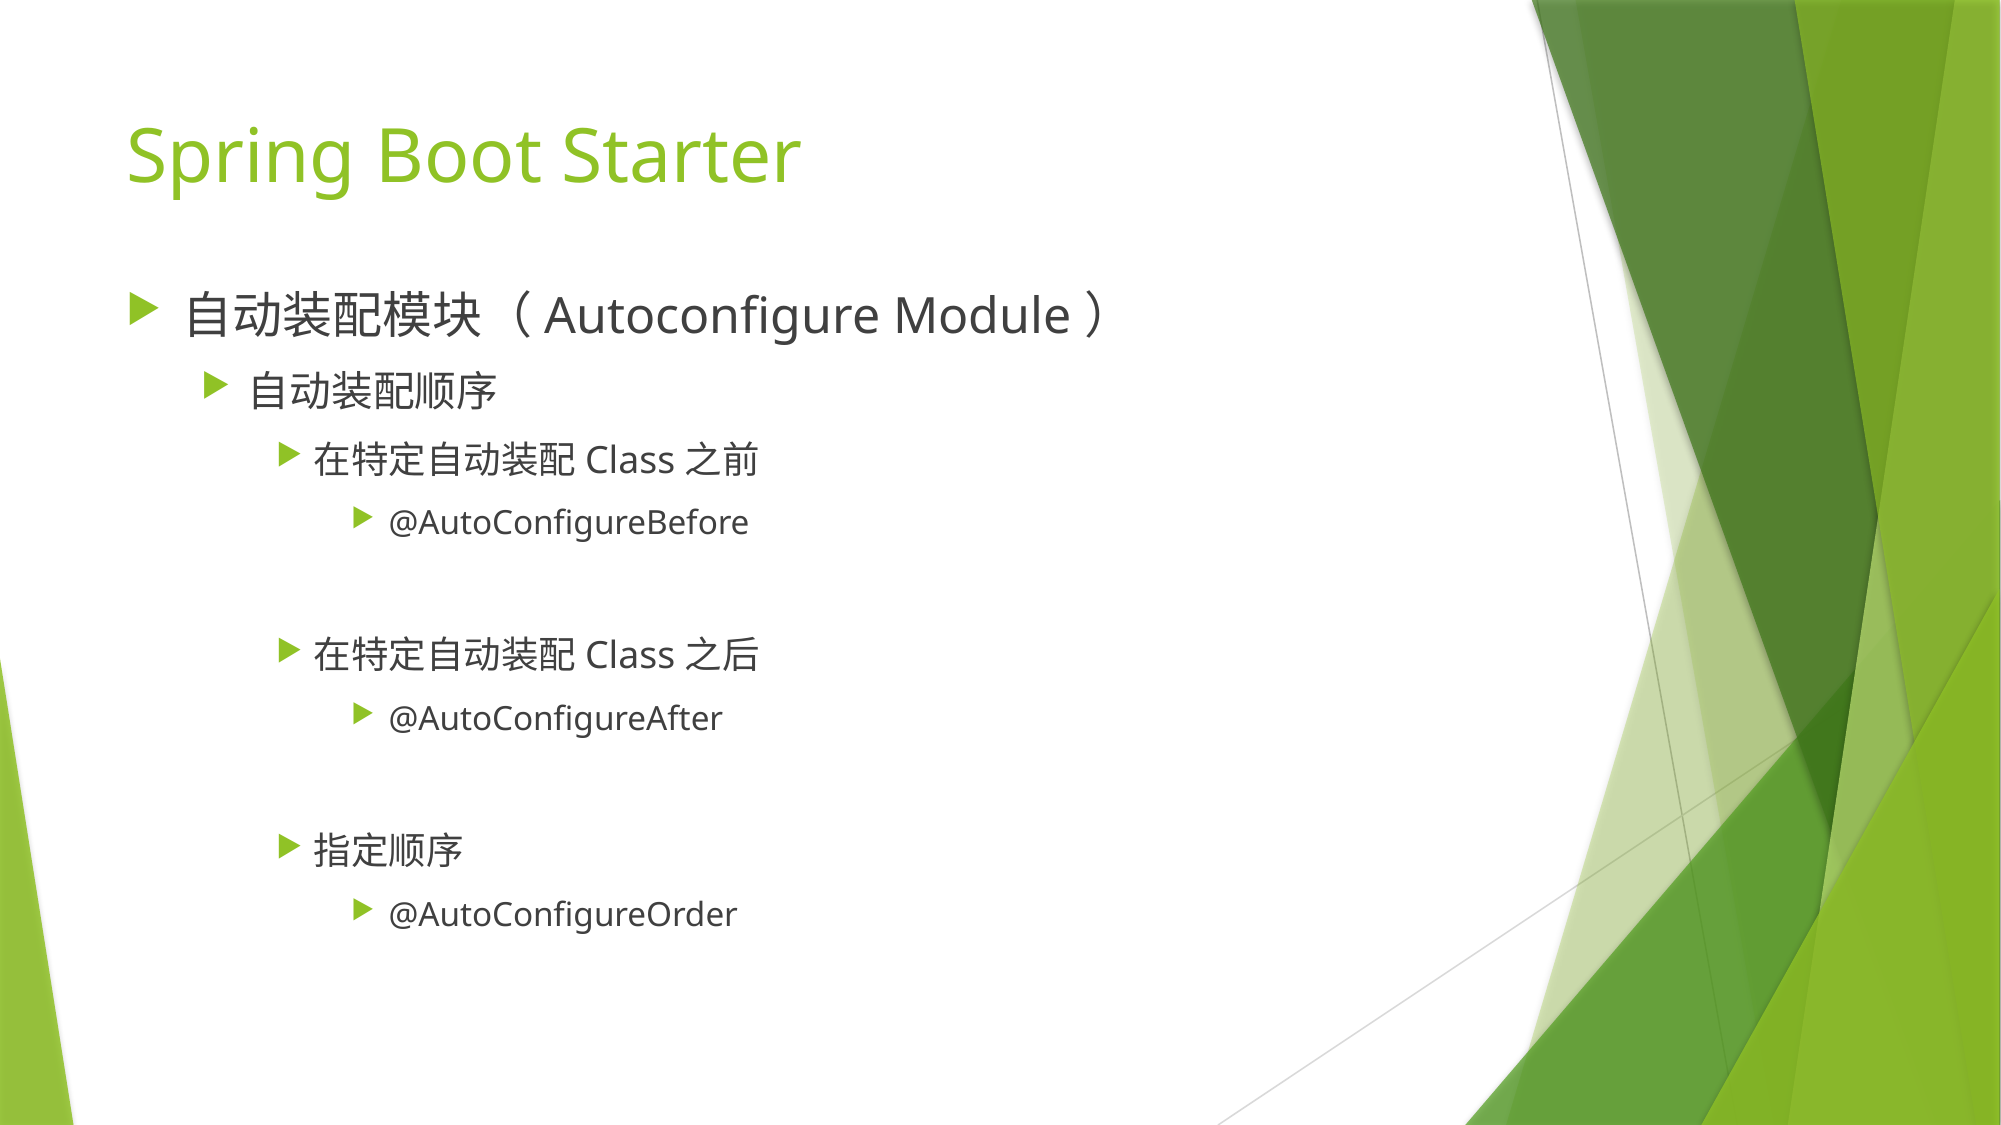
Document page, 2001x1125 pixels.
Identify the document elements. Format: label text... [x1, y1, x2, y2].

title Spring Boot Starter [111, 99, 1522, 276]
list 自动装配模块（Autoconfigure Module） 自动装配顺序 在特定自动装配Class之前 @AutoConfigureBefore 在特定自动装配Class之后 @AutoConfigureAfter 指定顺序 @AutoConfigureOrder [111, 276, 1522, 1125]
